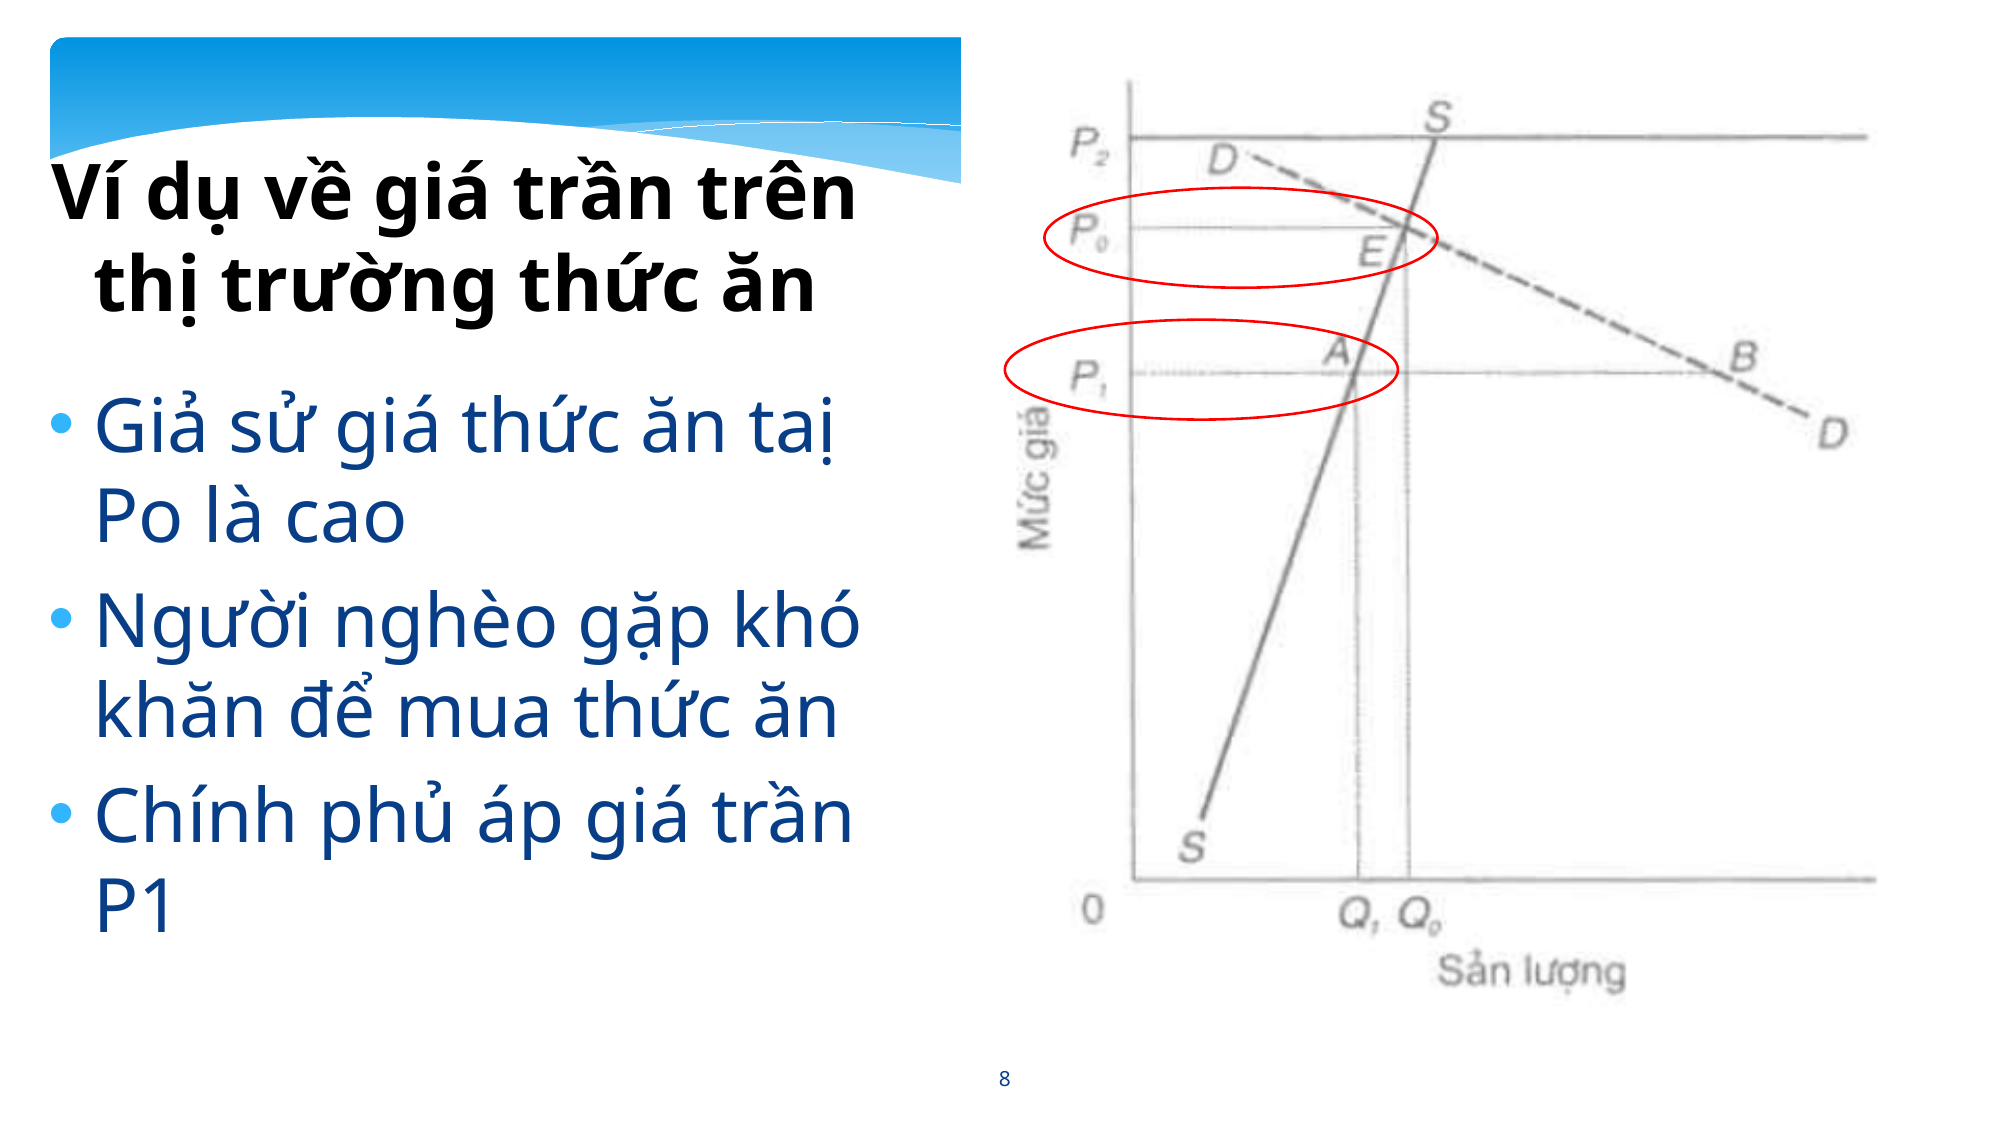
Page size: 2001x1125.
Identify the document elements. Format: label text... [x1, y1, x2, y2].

picture [961, 37, 1958, 1022]
text_box Ví dụ về giá trần trên thị trường thức ăn [33, 134, 878, 341]
text_box Giả sử giá thức ăn taị Po là cao Người nghèo gặp khó khăn để mua thức ăn Chính phủ áp giá trần P1 [33, 369, 953, 991]
slide_number 8 [877, 1050, 1132, 1110]
